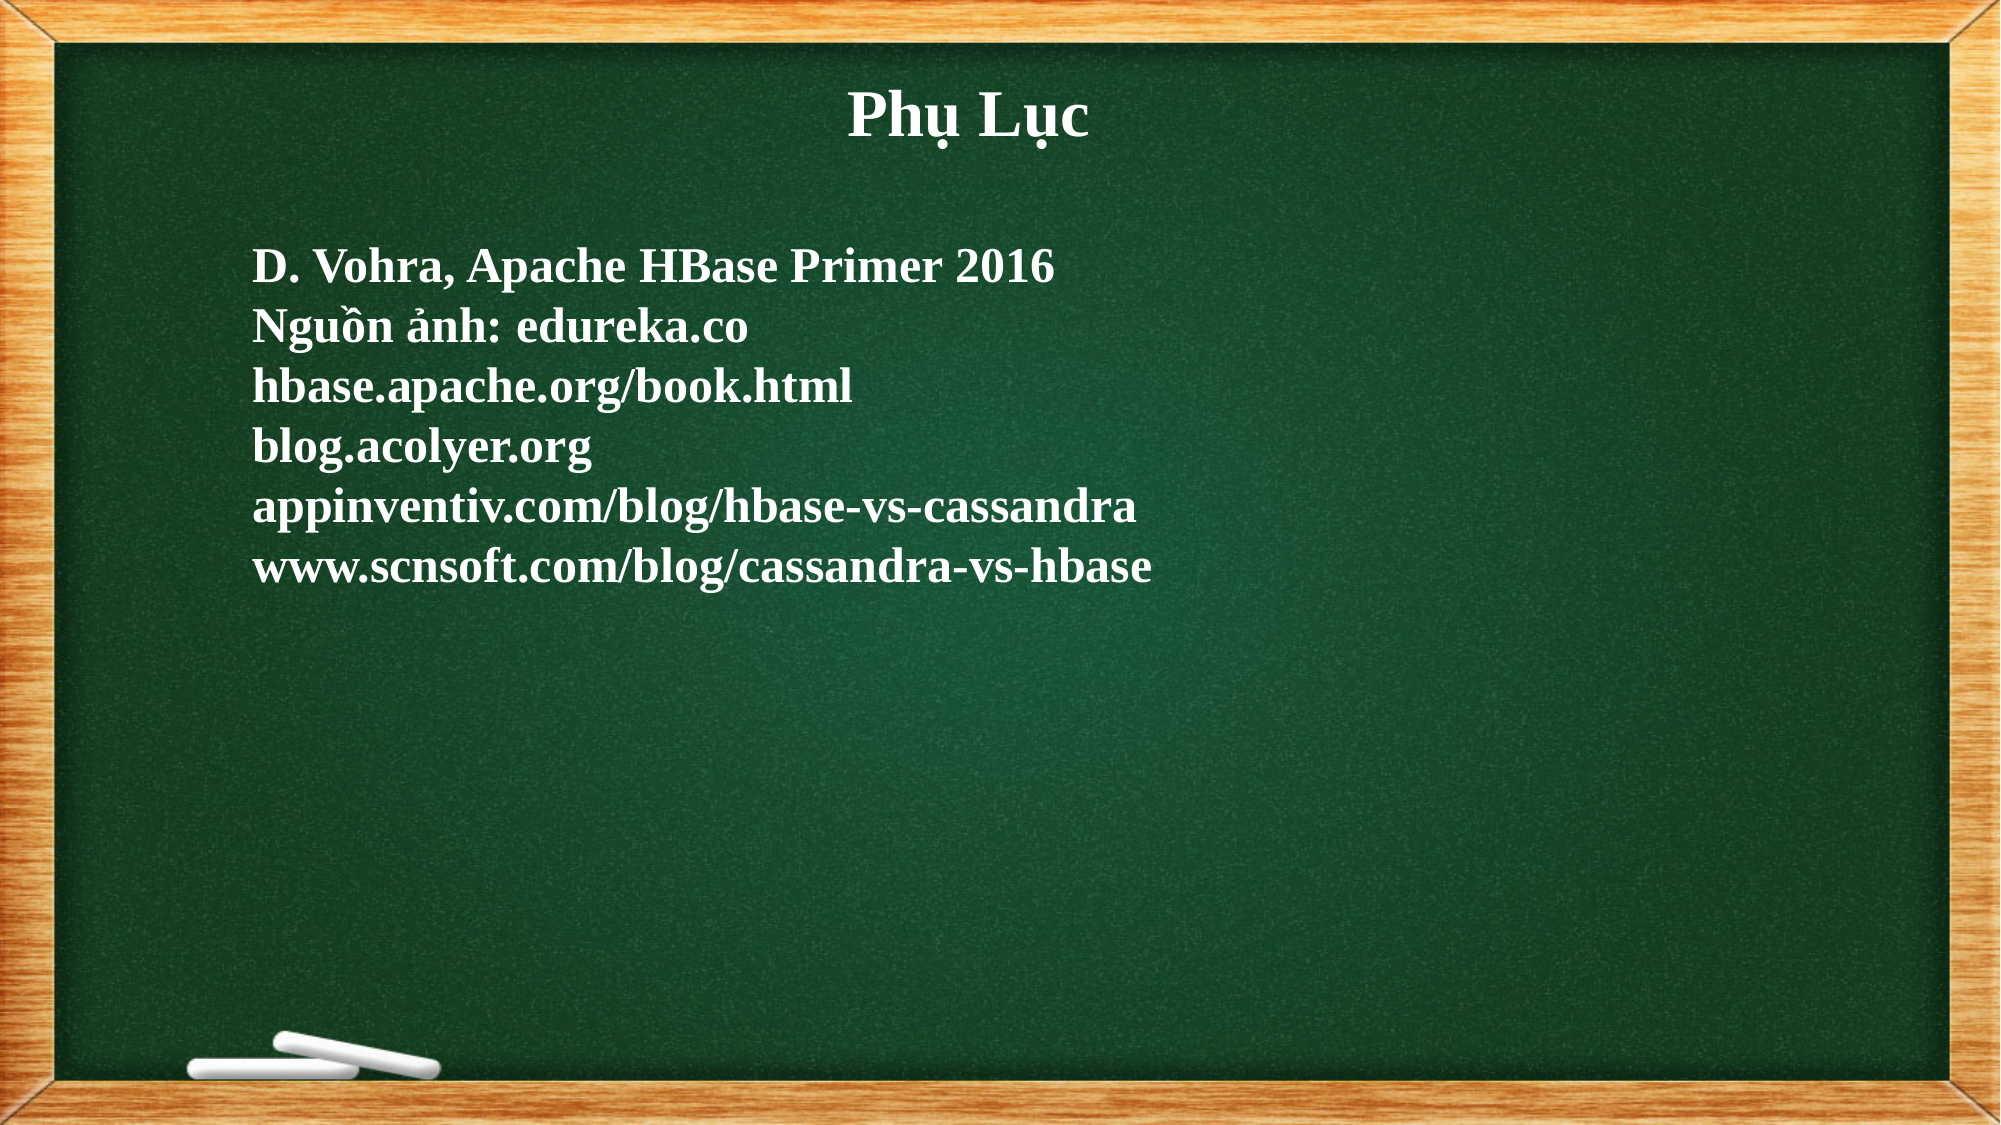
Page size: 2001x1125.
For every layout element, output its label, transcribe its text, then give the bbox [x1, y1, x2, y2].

text_box Phụ Lục [187, 62, 1750, 158]
text_box D. Vohra, Apache HBase Primer 2016 Nguồn ảnh: edureka.co hbase.apache.org/book.html blog.acolyer.org appinventiv.com/blog/hbase-vs-cassandra www.scnsoft.com/blog/cassandra-vs-hbase [237, 224, 1800, 660]
picture [0, 0, 2001, 1125]
